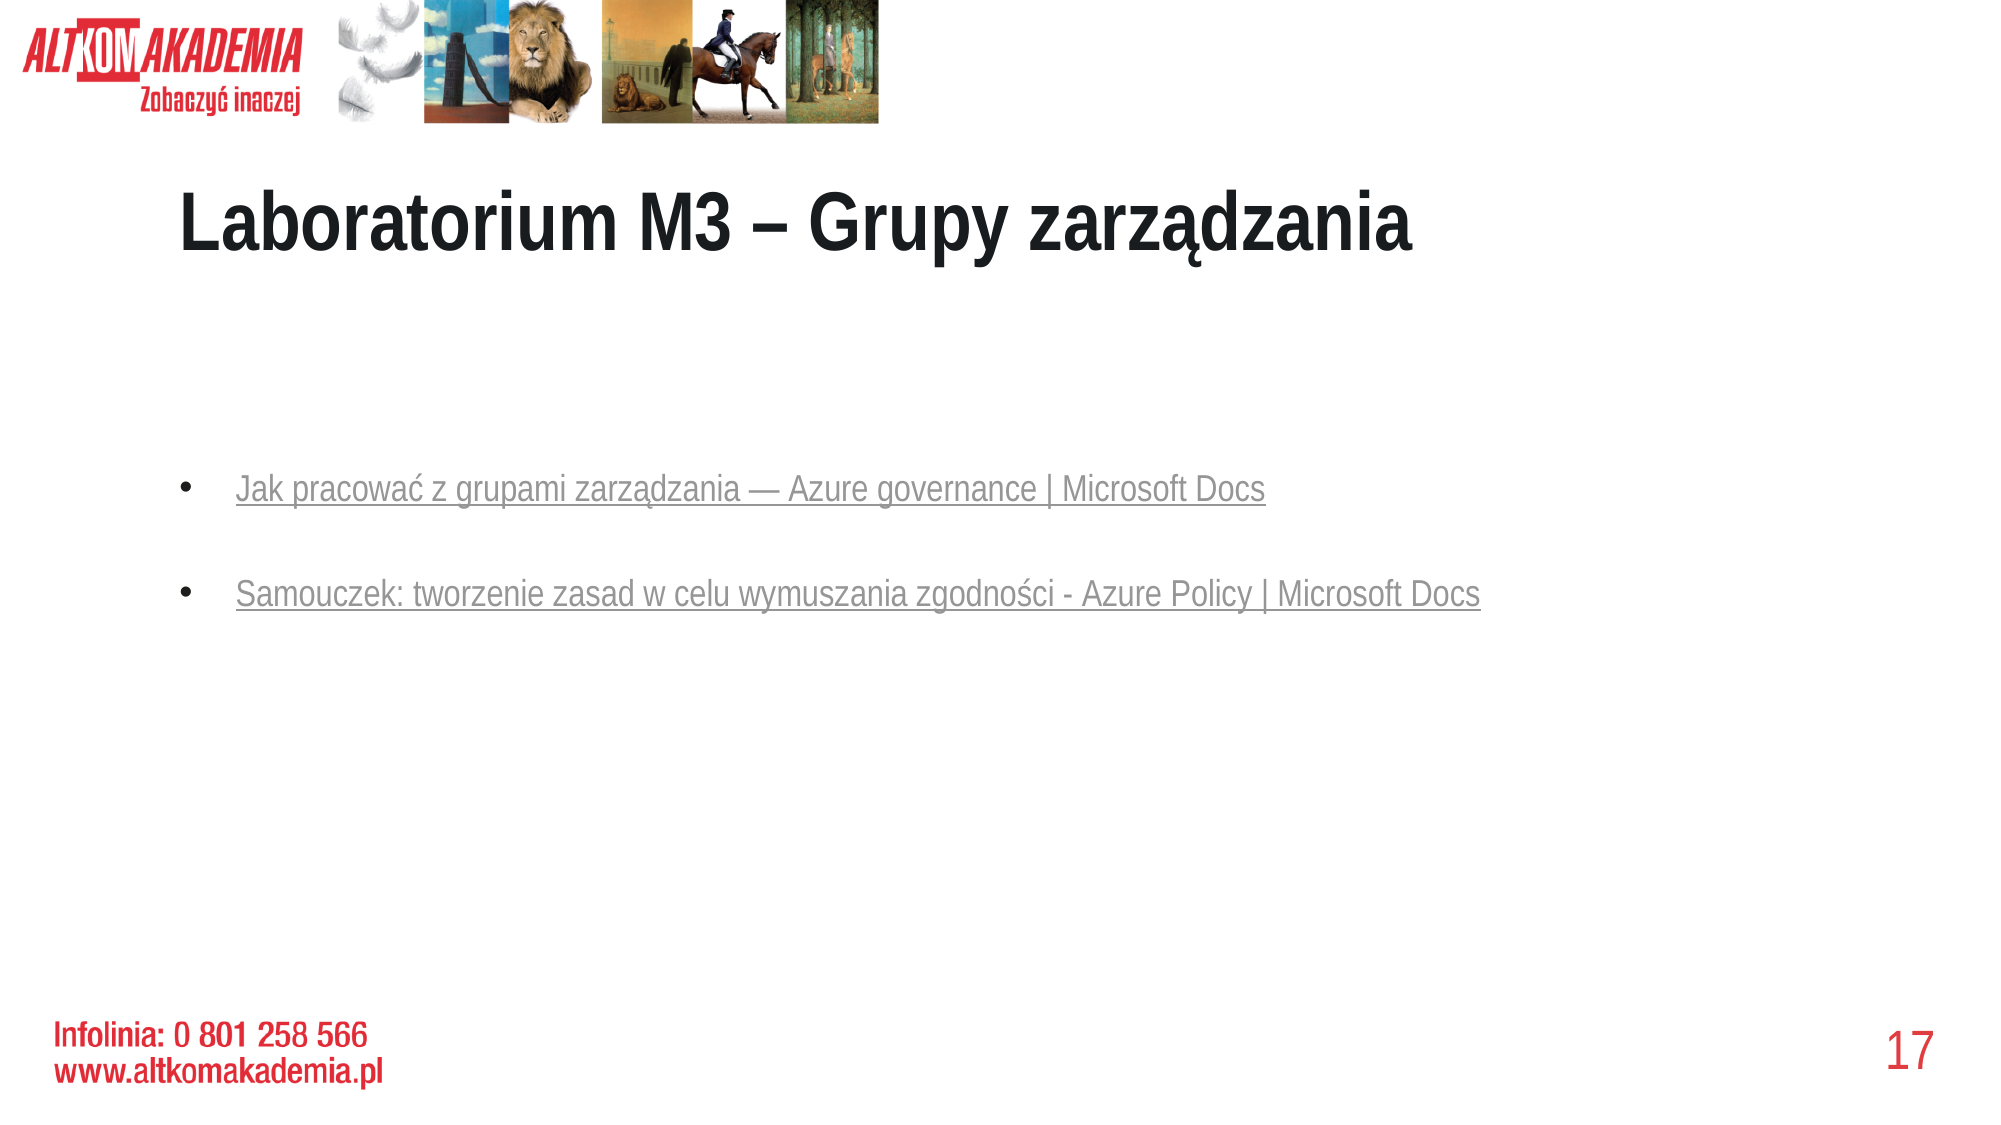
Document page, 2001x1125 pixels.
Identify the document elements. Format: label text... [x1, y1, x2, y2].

picture [6, 0, 905, 145]
list Jak pracować z grupami zarządzania — Azure governance | Microsoft Docs Samouczek: tworzenie zasad w celu wymuszania zgodności - Azure Policy | Microsoft Docs [164, 456, 1940, 800]
slide_number 17 [1501, 1020, 1952, 1081]
title Laboratorium M3 – Grupy zarządzania [164, 166, 1940, 269]
picture [46, 1010, 386, 1092]
